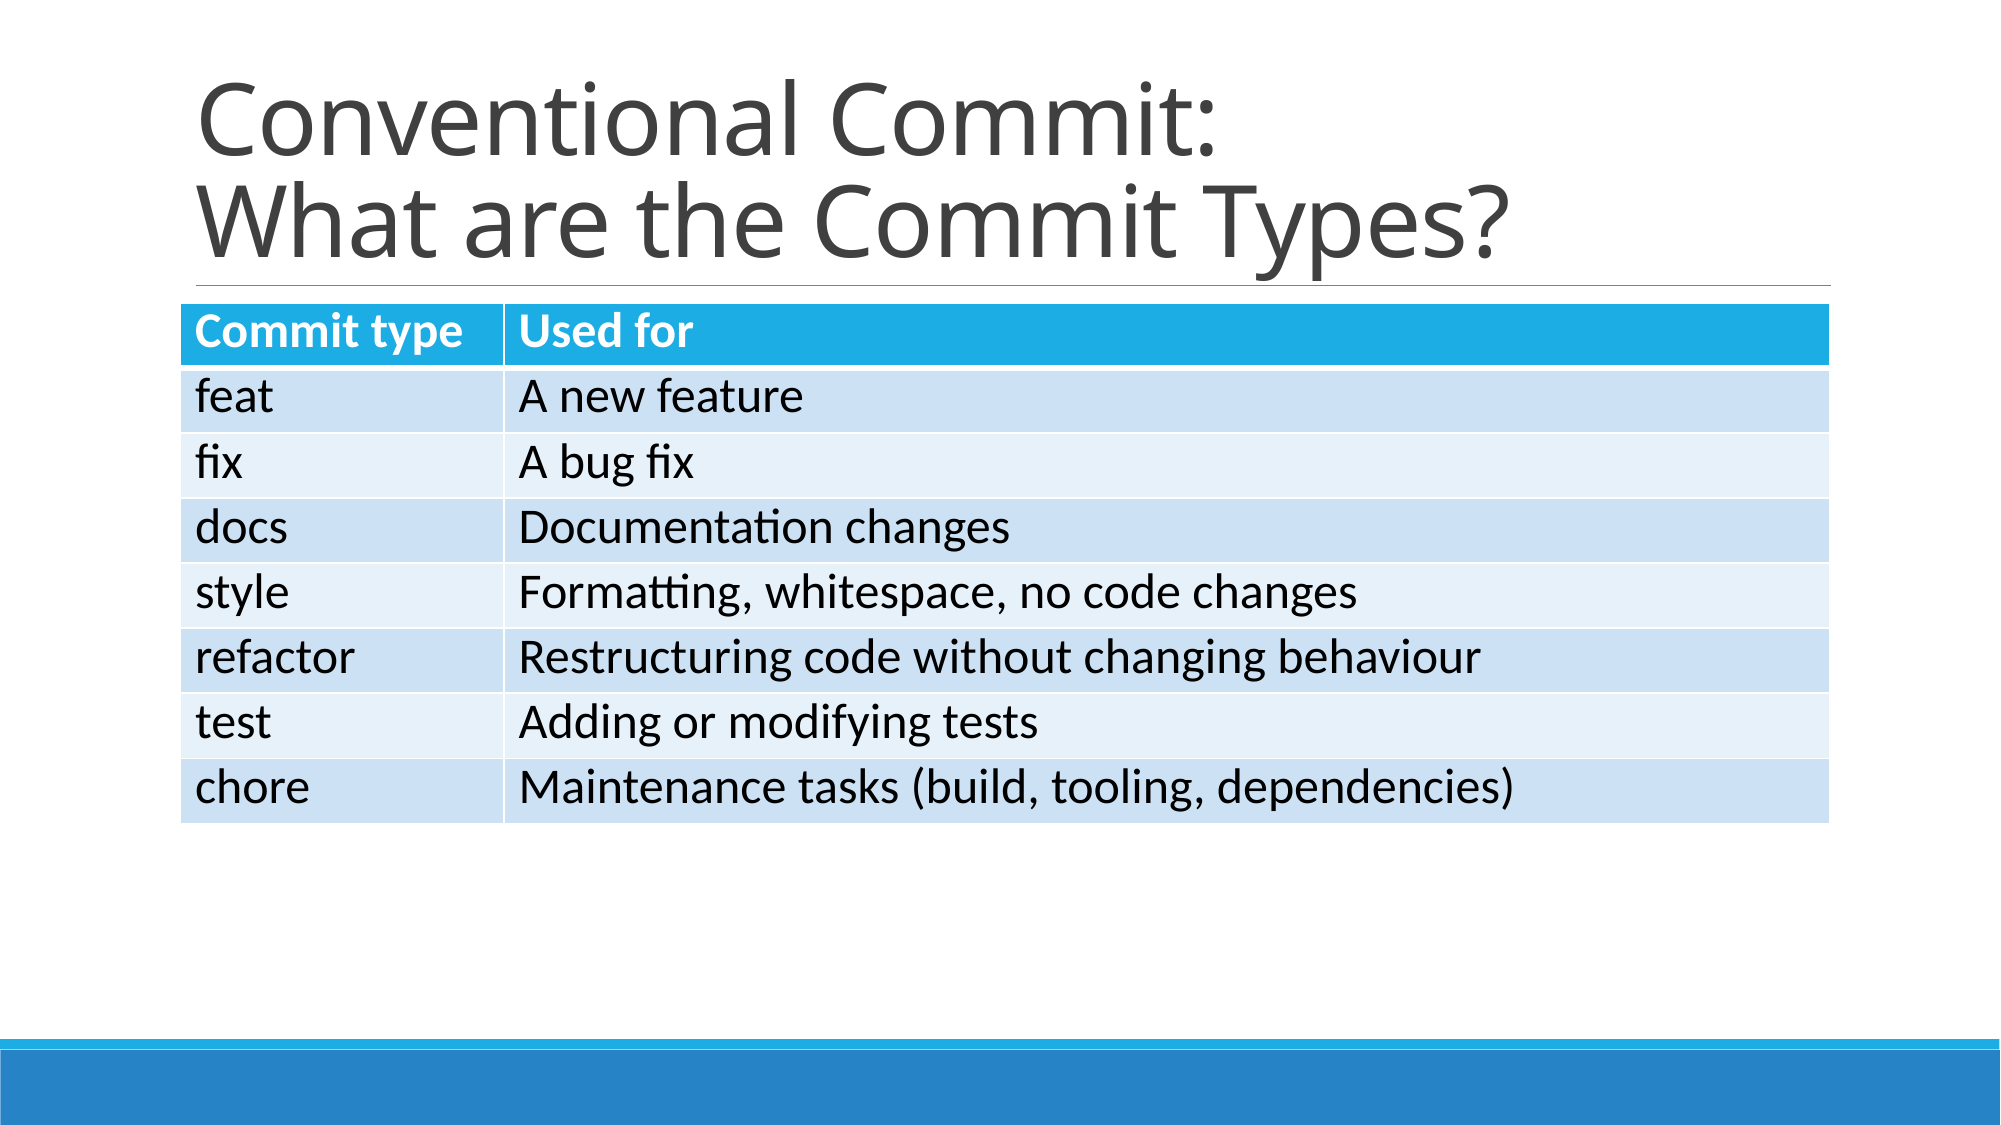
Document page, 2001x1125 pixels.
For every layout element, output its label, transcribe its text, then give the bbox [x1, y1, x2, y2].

table_cell Maintenance tasks (build, tooling, dependencies) [505, 759, 1829, 823]
table_cell Restructuring code without changing behaviour [505, 629, 1829, 692]
table_cell A bug fix [505, 434, 1829, 497]
table_cell test [181, 694, 503, 758]
table_header Used for [505, 304, 1829, 365]
title Conventional Commit: What are the Commit Types? [180, 47, 1830, 285]
table_cell chore [181, 759, 503, 823]
table_cell docs [181, 499, 503, 562]
table_cell style [181, 564, 503, 627]
table_header Commit type [181, 304, 503, 365]
table_cell A new feature [505, 371, 1829, 432]
table_cell fix [181, 434, 503, 497]
table_cell Documentation changes [505, 499, 1829, 562]
table_cell Formatting, whitespace, no code changes [505, 564, 1829, 627]
table_cell refactor [181, 629, 503, 692]
table_cell feat [181, 371, 503, 432]
table_cell Adding or modifying tests [505, 694, 1829, 758]
